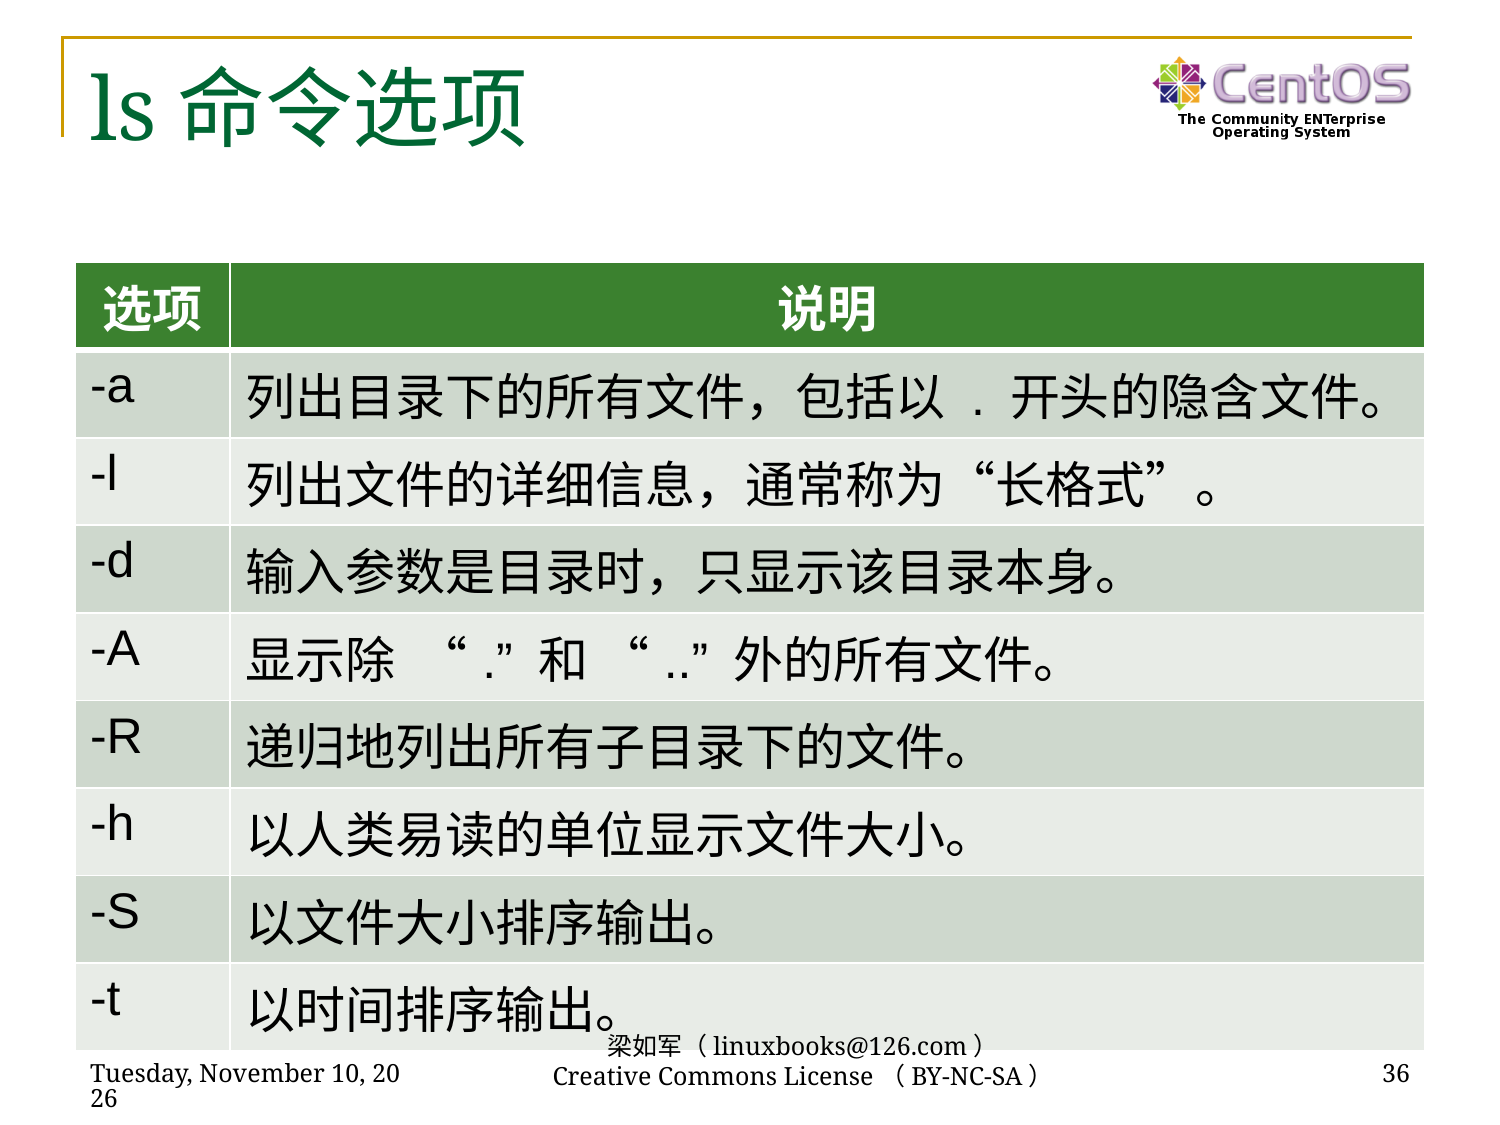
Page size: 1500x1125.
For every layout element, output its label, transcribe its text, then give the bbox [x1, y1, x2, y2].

table_cell 列出文件的详细信息，通常称为“长格式”。 [231, 439, 1424, 524]
footer 梁如军（linuxbooks@126.com） Creative Commons License（BY-NC-SA） [359, 1022, 1247, 1099]
table_cell 以文件大小排序输出。 [231, 876, 1424, 962]
table_cell -R [76, 701, 229, 787]
table_cell 列出目录下的所有文件，包括以 . 开头的隐含文件。 [231, 353, 1424, 437]
table_header 选项 [76, 263, 229, 347]
table_cell -t [76, 964, 229, 1023]
table_cell -h [76, 789, 229, 875]
table_cell 以时间排序输出。 [231, 964, 1424, 1023]
table_cell -d [76, 526, 229, 612]
table_cell 递归地列出所有子目录下的文件。 [231, 701, 1424, 787]
table_header 说明 [231, 263, 1424, 347]
table_cell -a [76, 353, 229, 437]
table_cell -A [76, 614, 229, 700]
table_cell 输入参数是目录时，只显示该目录本身。 [231, 526, 1424, 612]
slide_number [74, 1023, 426, 1100]
table_cell -S [76, 876, 229, 962]
slide_number 36 [1074, 1023, 1426, 1100]
table_cell 以人类易读的单位显示文件大小。 [231, 789, 1424, 875]
title ls命令选项 [74, 45, 1426, 233]
table_cell -l [76, 439, 229, 524]
table_cell 显示除 “.” 和 “..” 外的所有文件。 [231, 614, 1424, 700]
